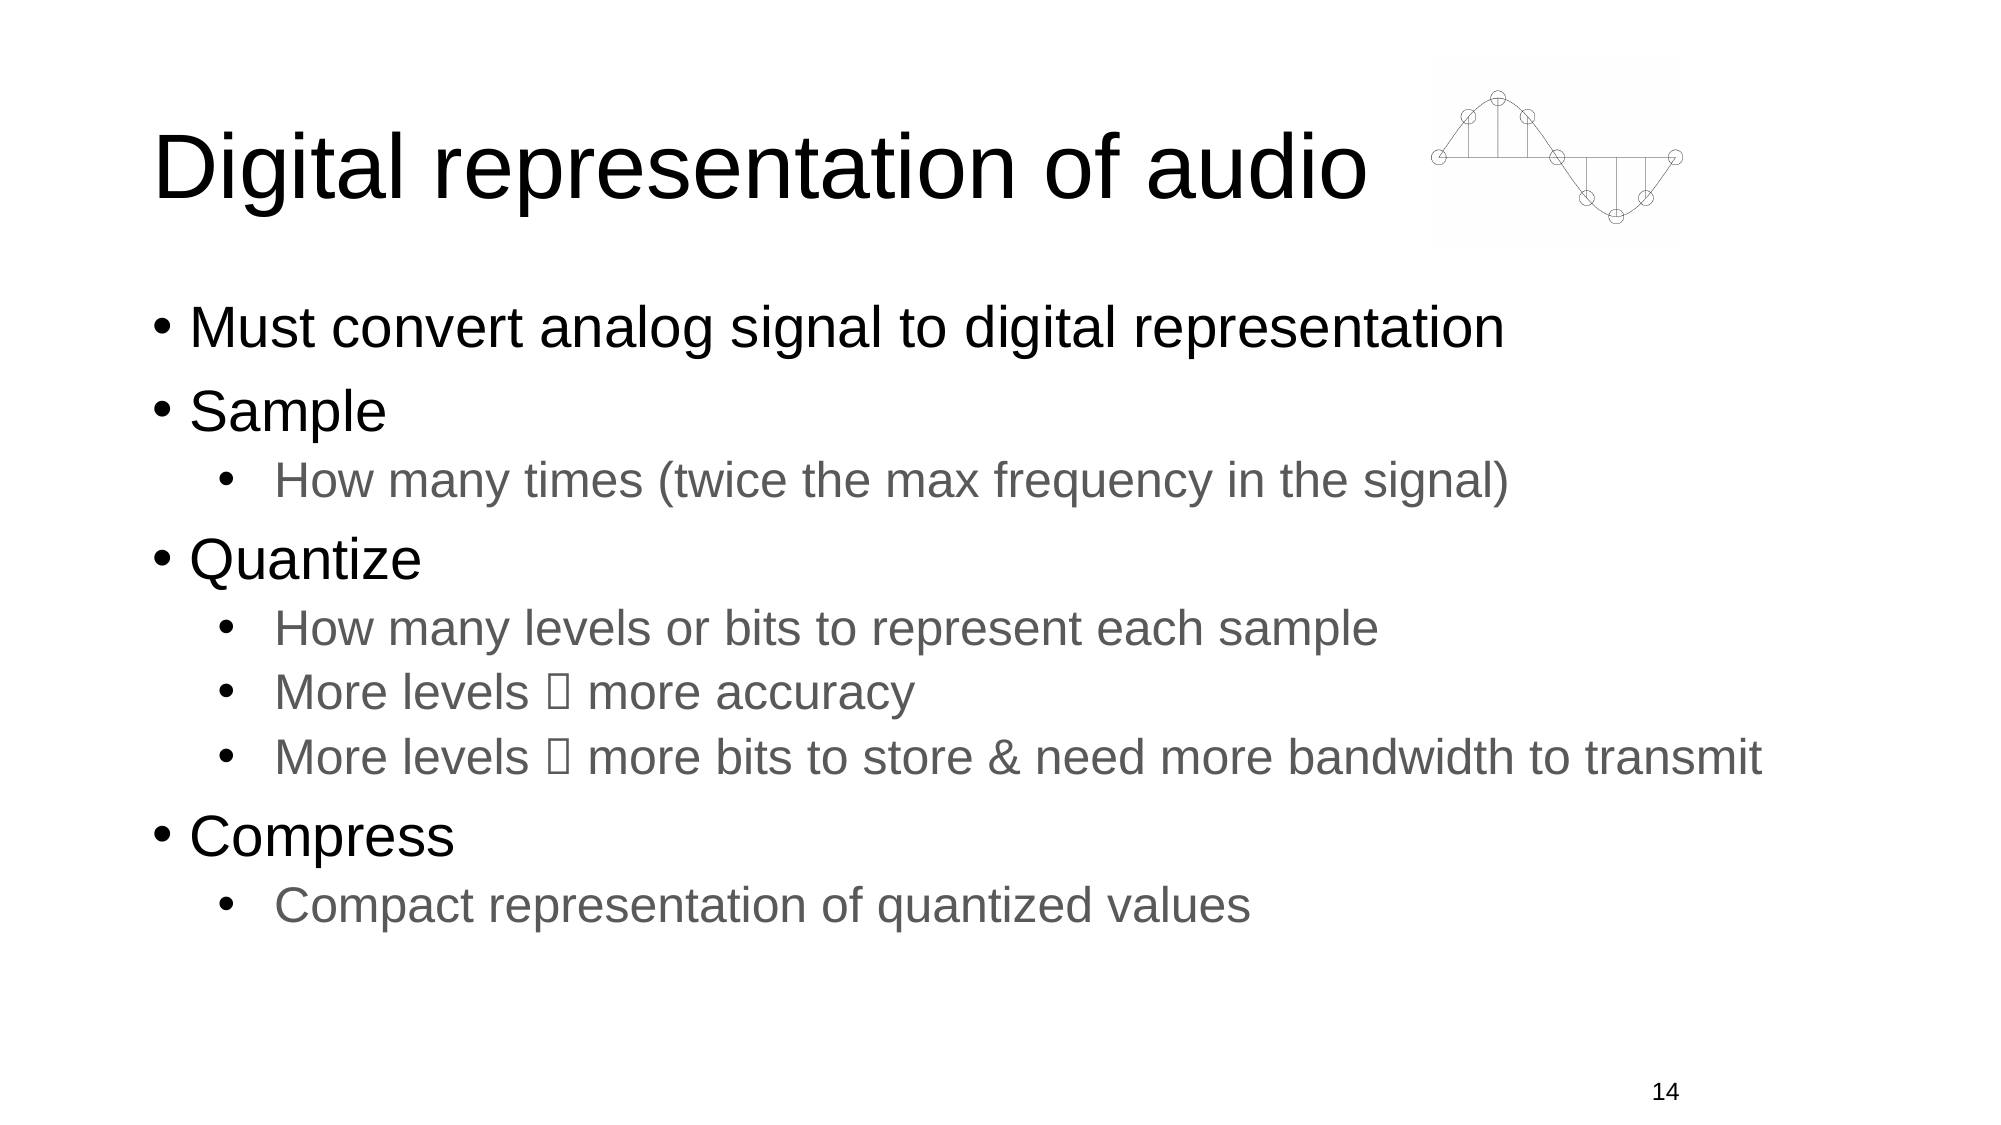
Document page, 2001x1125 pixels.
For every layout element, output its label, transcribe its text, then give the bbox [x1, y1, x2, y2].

text_box 14 [1637, 1068, 1750, 1113]
title Digital representation of audio [137, 59, 1863, 278]
picture [1431, 59, 1683, 248]
list Must convert analog signal to digital representation Sample How many times (twice the max frequency in the signal) Quantize How many levels or bits to represent each sample More levels  more accuracy More levels  more bits to store & need more bandwidth to transmit Compress Compact representation of quantized values [137, 289, 1816, 1015]
